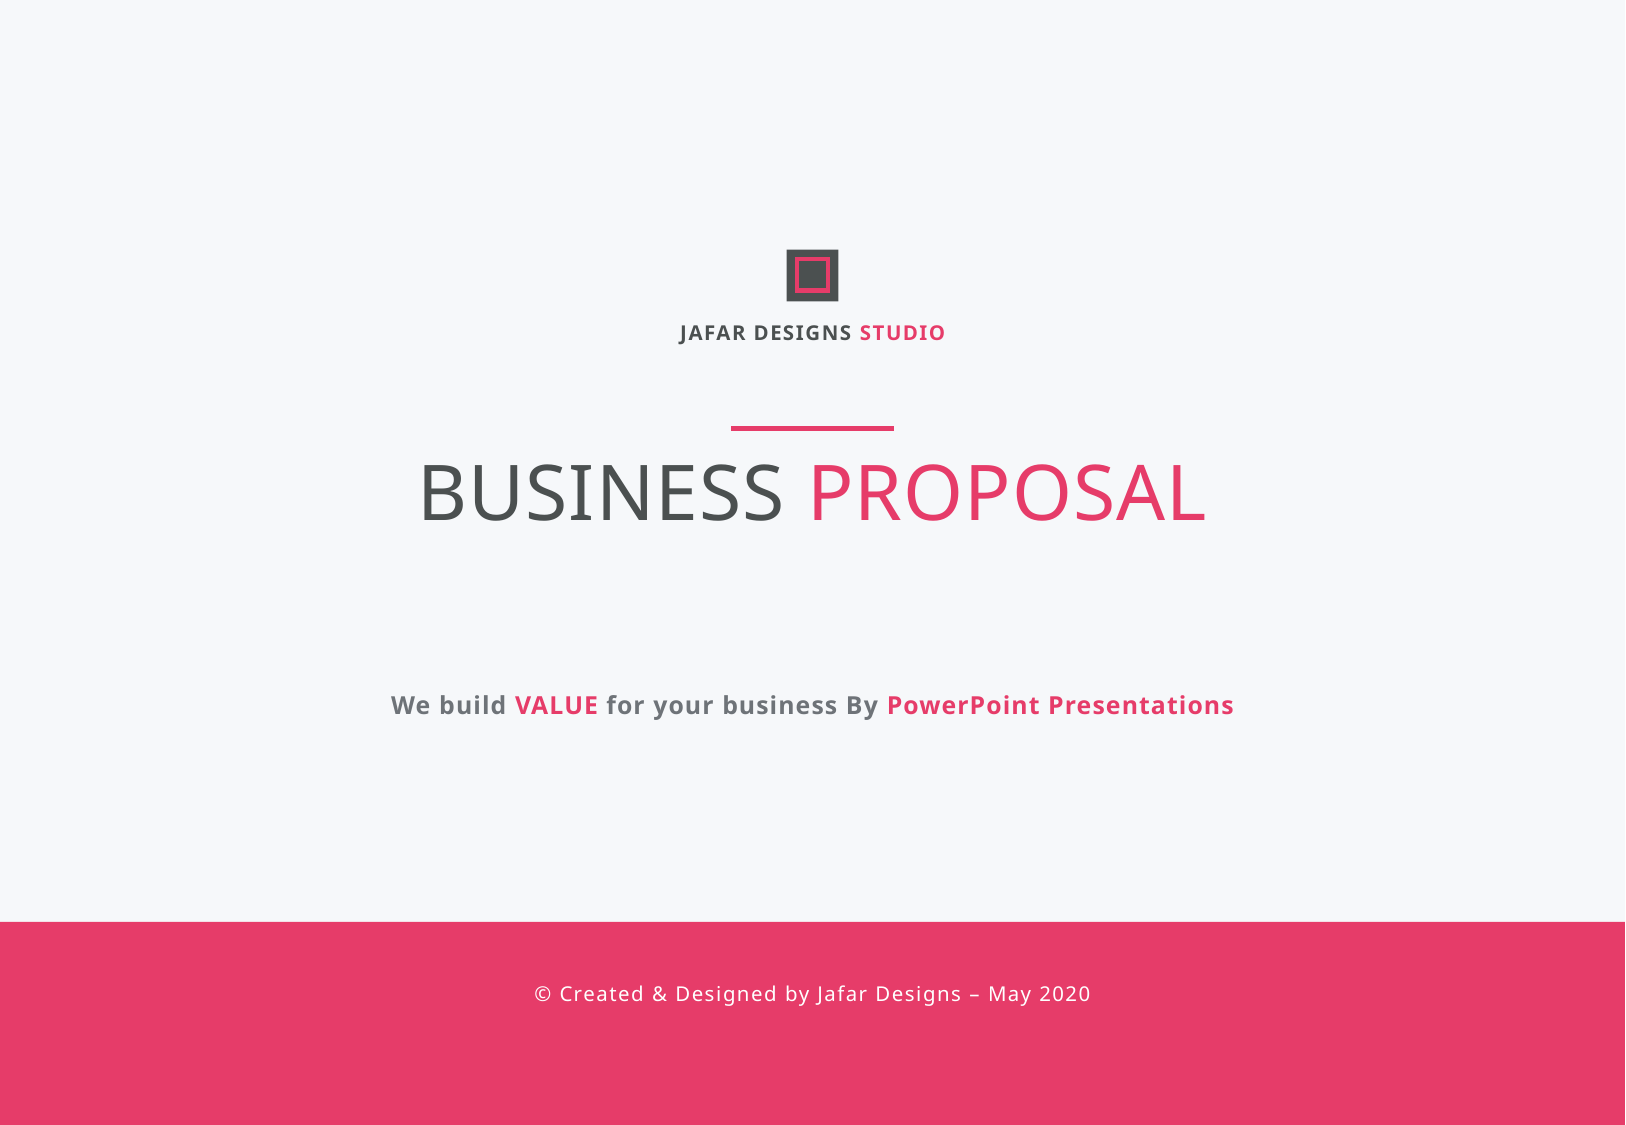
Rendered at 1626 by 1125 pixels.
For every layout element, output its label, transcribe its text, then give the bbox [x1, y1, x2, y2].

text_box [786, 249, 839, 302]
text_box BUSINESS PROPOSAL [334, 443, 1291, 536]
text_box We build VALUE for your business By PowerPoint Presentations [334, 690, 1291, 720]
text_box [0, 921, 1625, 1125]
text_box JAFAR DESIGNS STUDIO [334, 320, 1291, 345]
text_box © Created & Designed by Jafar Designs – May 2020 [334, 980, 1291, 1006]
